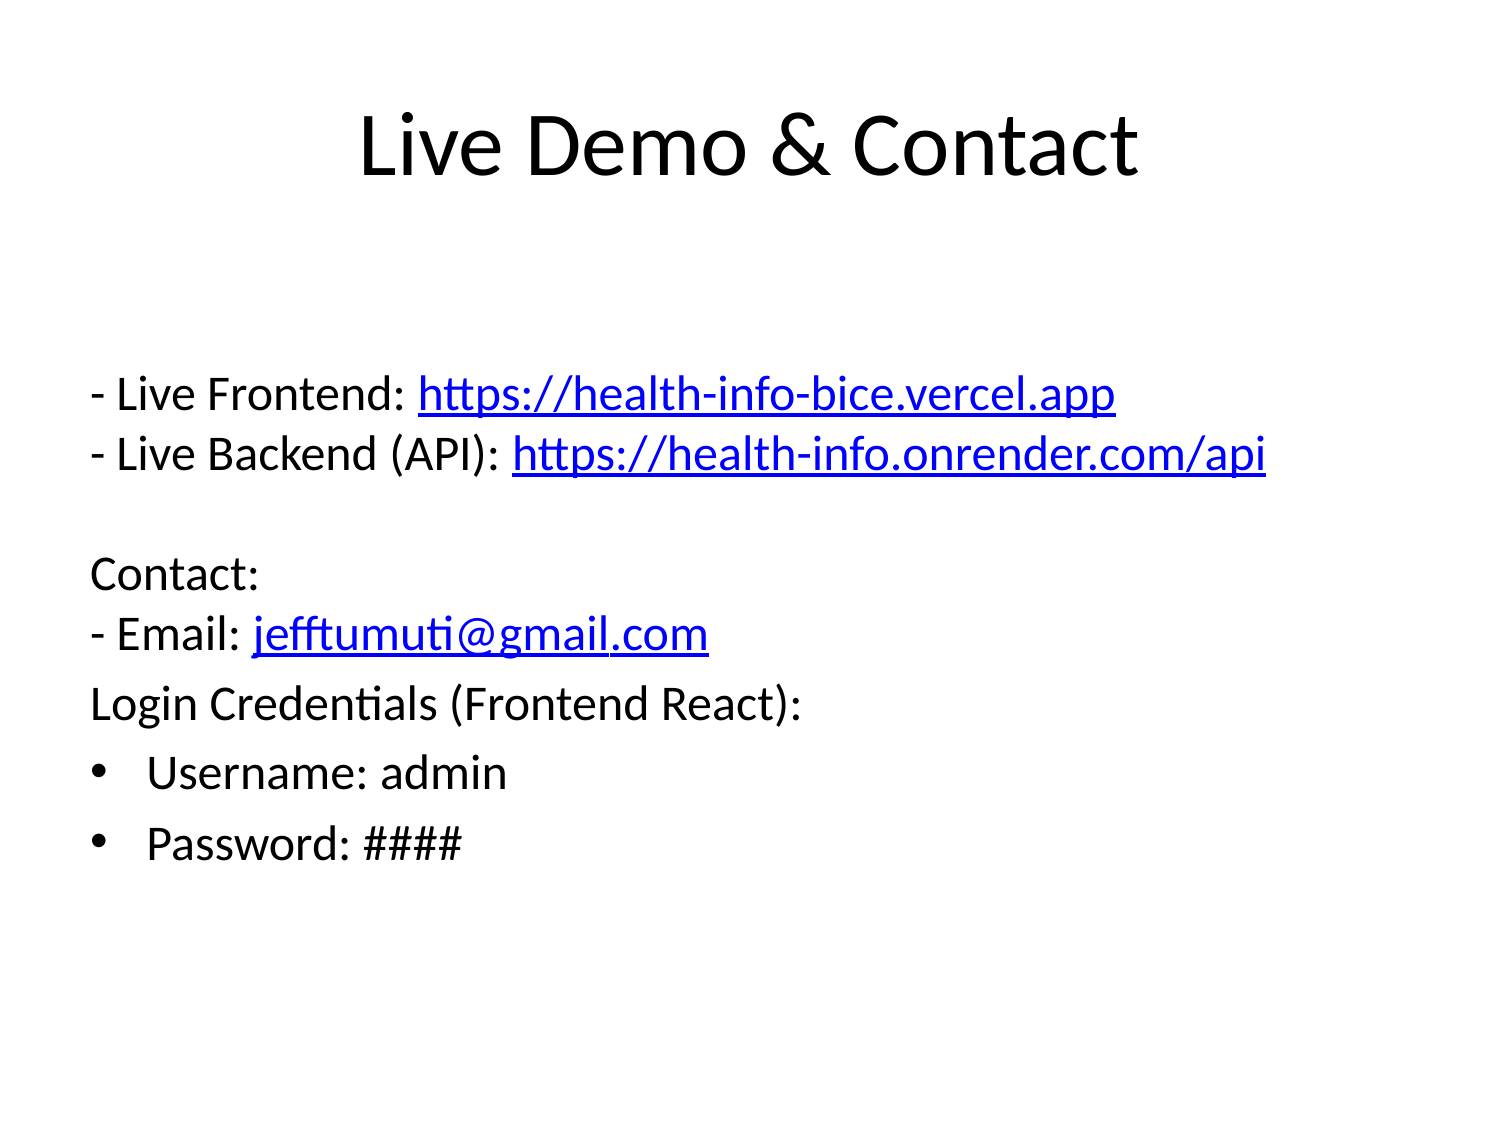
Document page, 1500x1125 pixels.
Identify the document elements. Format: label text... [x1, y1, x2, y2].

title Live Demo & Contact [75, 45, 1425, 233]
list - Live Frontend: https://health-info-bice.vercel.app - Live Backend (API): https://health-info.onrender.com/api Contact: - Email: jefftumuti@gmail.com Login Credentials (Frontend React): Username: admin Password: #### [75, 262, 1425, 1005]
